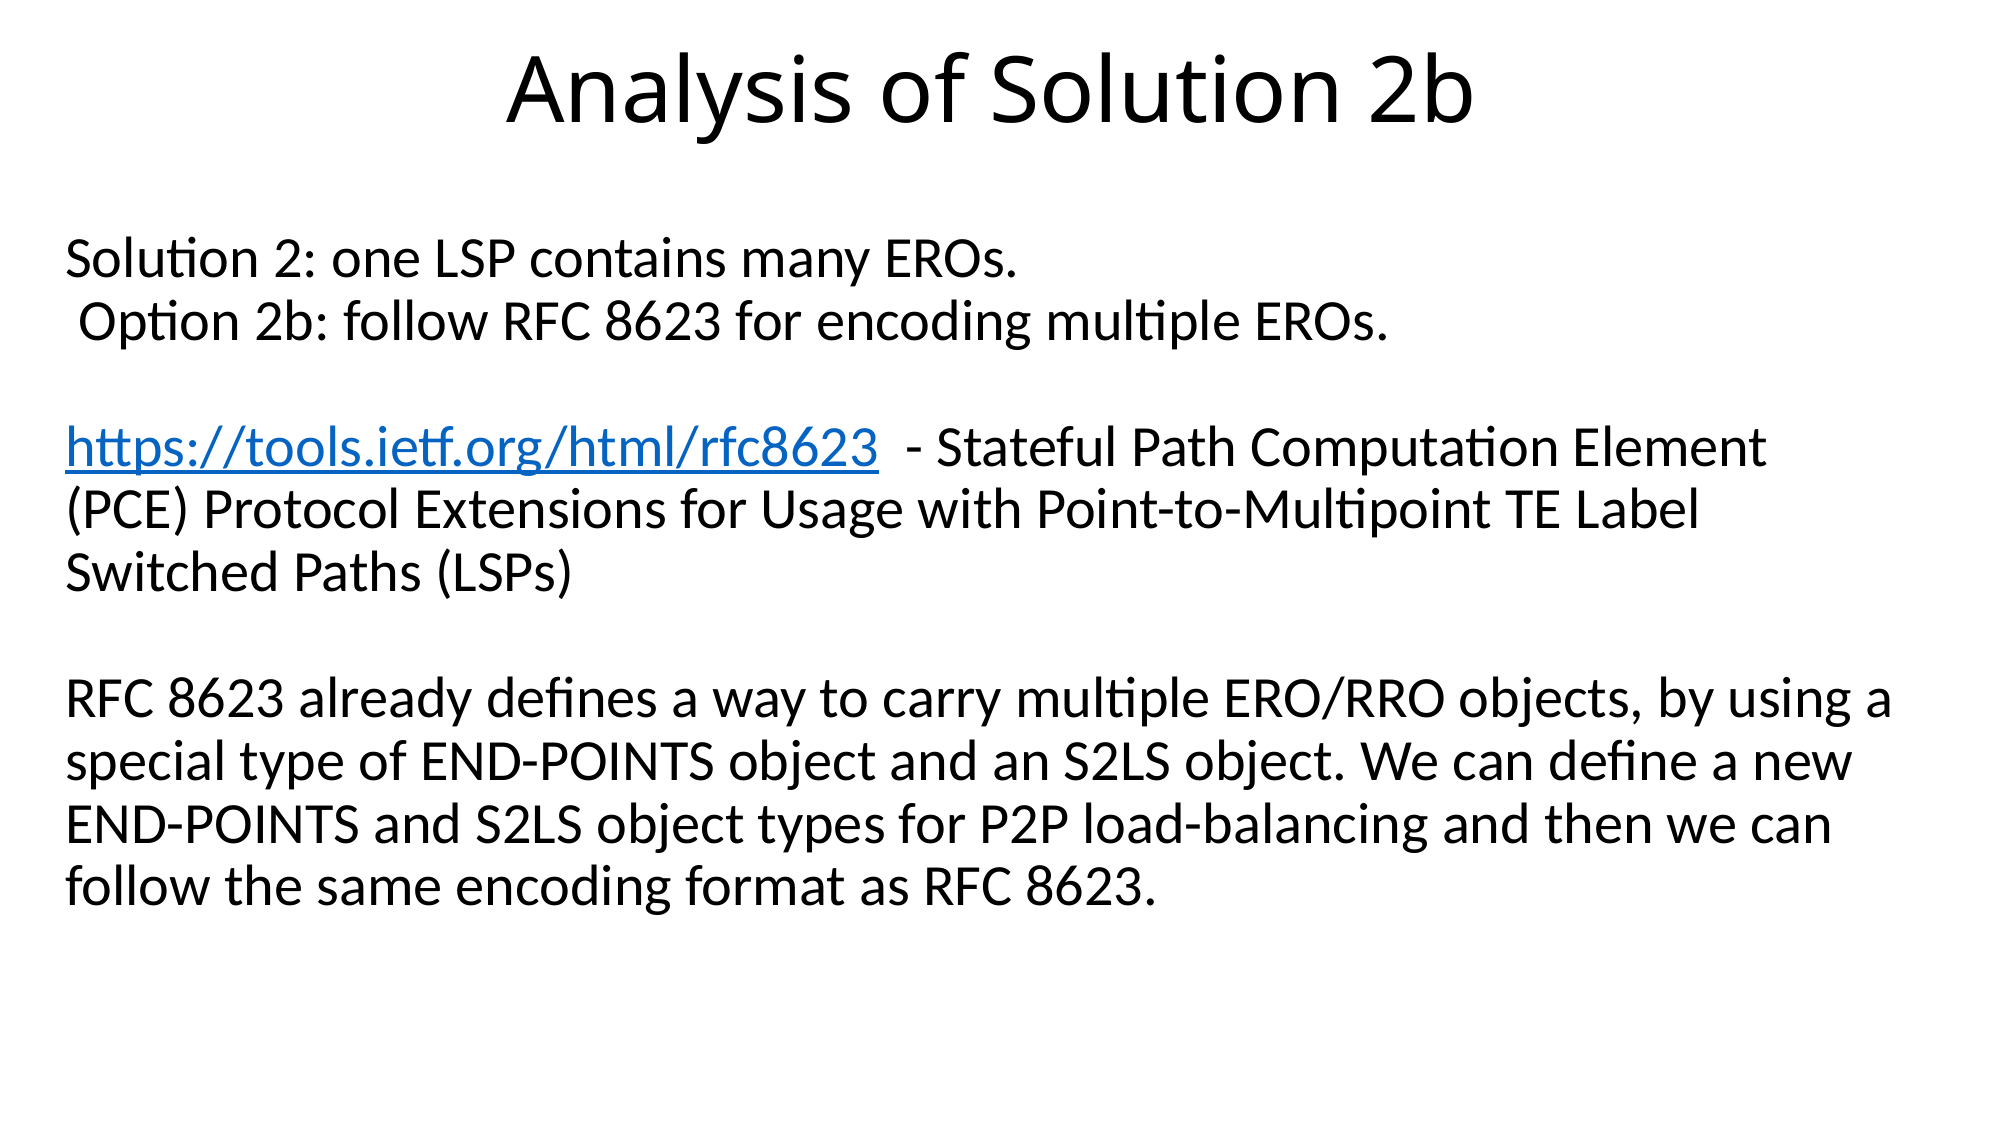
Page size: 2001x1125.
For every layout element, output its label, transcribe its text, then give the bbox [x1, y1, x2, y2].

list Solution 2: one LSP contains many EROs. Option 2b: follow RFC 8623 for encoding multiple EROs. https://tools.ietf.org/html/rfc8623 - Stateful Path Computation Element (PCE) Protocol Extensions for Usage with Point-to-Multipoint TE Label Switched Paths (LSPs) RFC 8623 already defines a way to carry multiple ERO/RRO objects, by using a special type of END-POINTS object and an S2LS object. We can define a new END-POINTS and S2LS object types for P2P load-balancing and then we can follow the same encoding format as RFC 8623. [50, 219, 1919, 1035]
title Analysis of Solution 2b [287, 24, 1697, 162]
